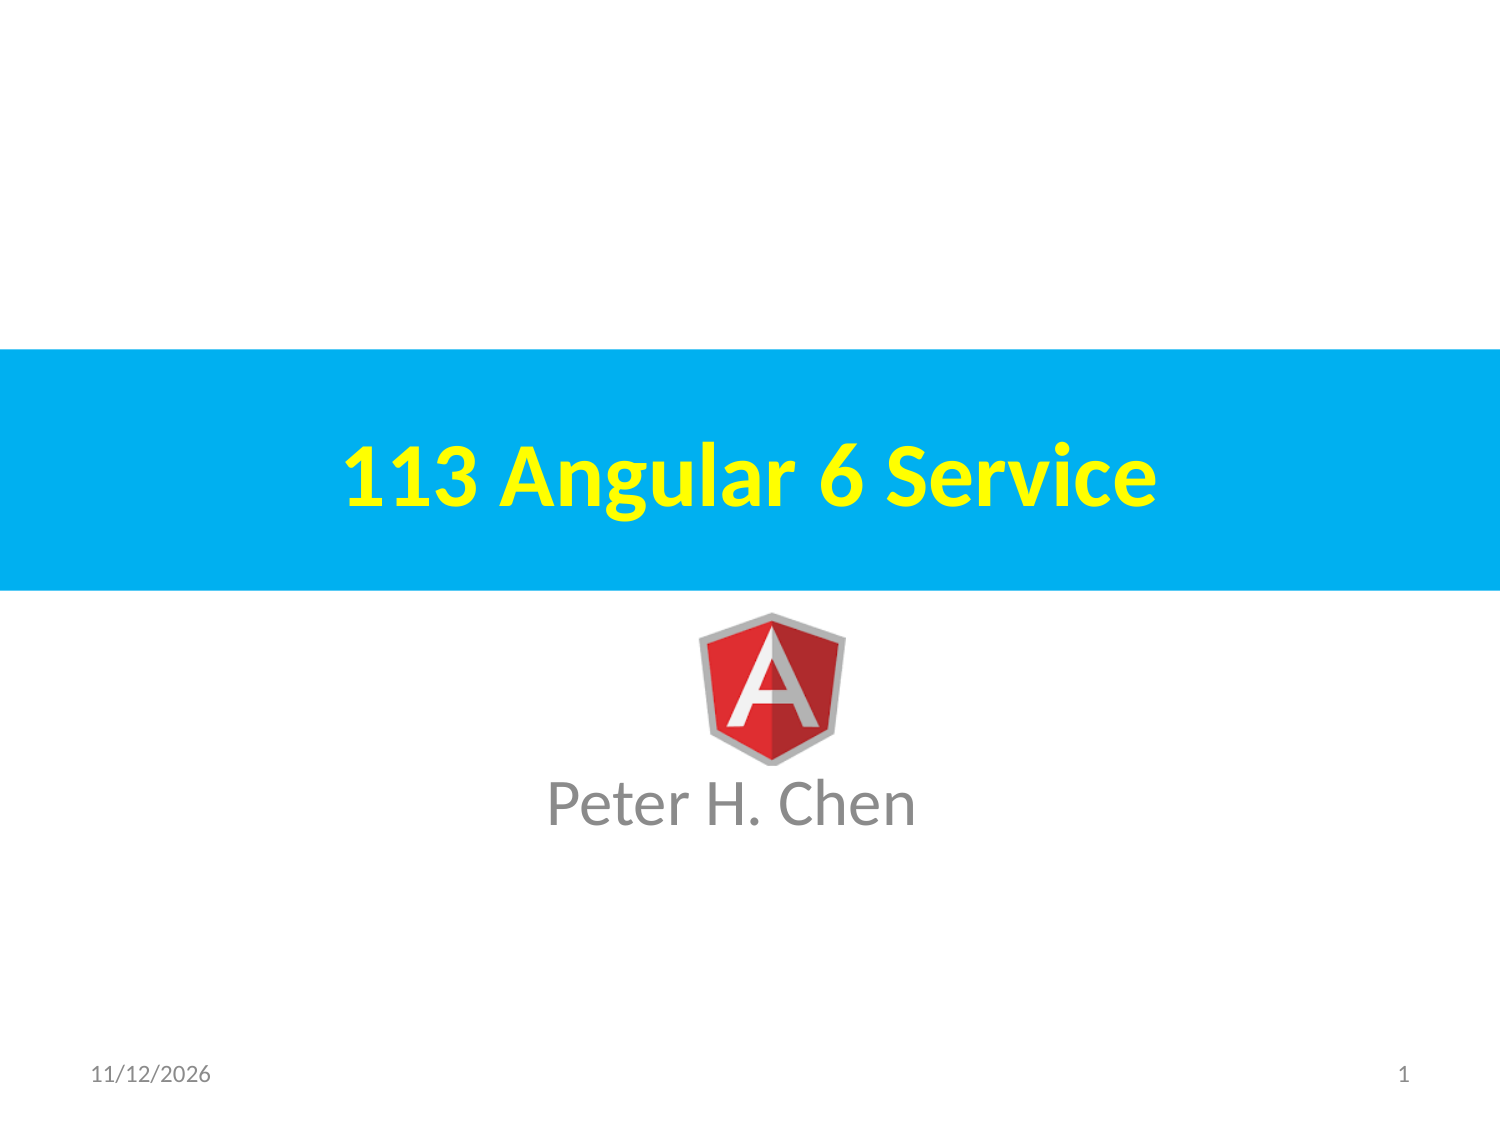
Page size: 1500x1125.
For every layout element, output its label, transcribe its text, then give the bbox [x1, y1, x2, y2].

slide_number 1 [1074, 1042, 1425, 1103]
subtitle Peter H. Chen [206, 751, 1257, 866]
picture [694, 609, 846, 771]
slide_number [75, 1042, 425, 1103]
title 113 Angular 6 Service [0, 349, 1500, 591]
